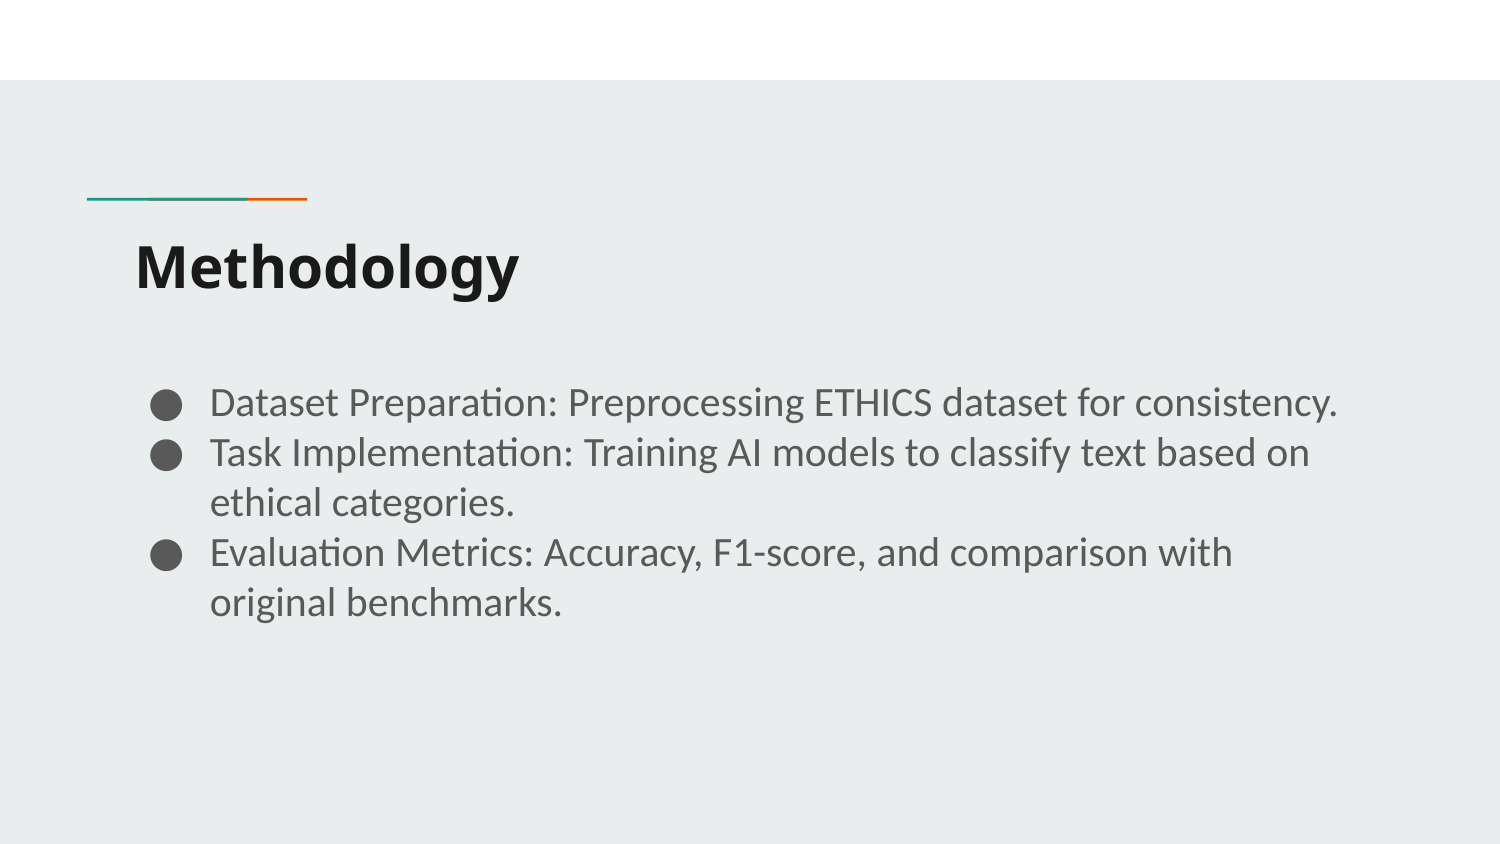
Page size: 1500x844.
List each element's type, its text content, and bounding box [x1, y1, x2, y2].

subtitle Dataset Preparation: Preprocessing ETHICS dataset for consistency. Task Implementation: Training AI models to classify text based on ethical categories. Evaluation Metrics: Accuracy, F1-score, and comparison with original benchmarks. [119, 360, 1381, 796]
title Methodology [119, 214, 1381, 360]
